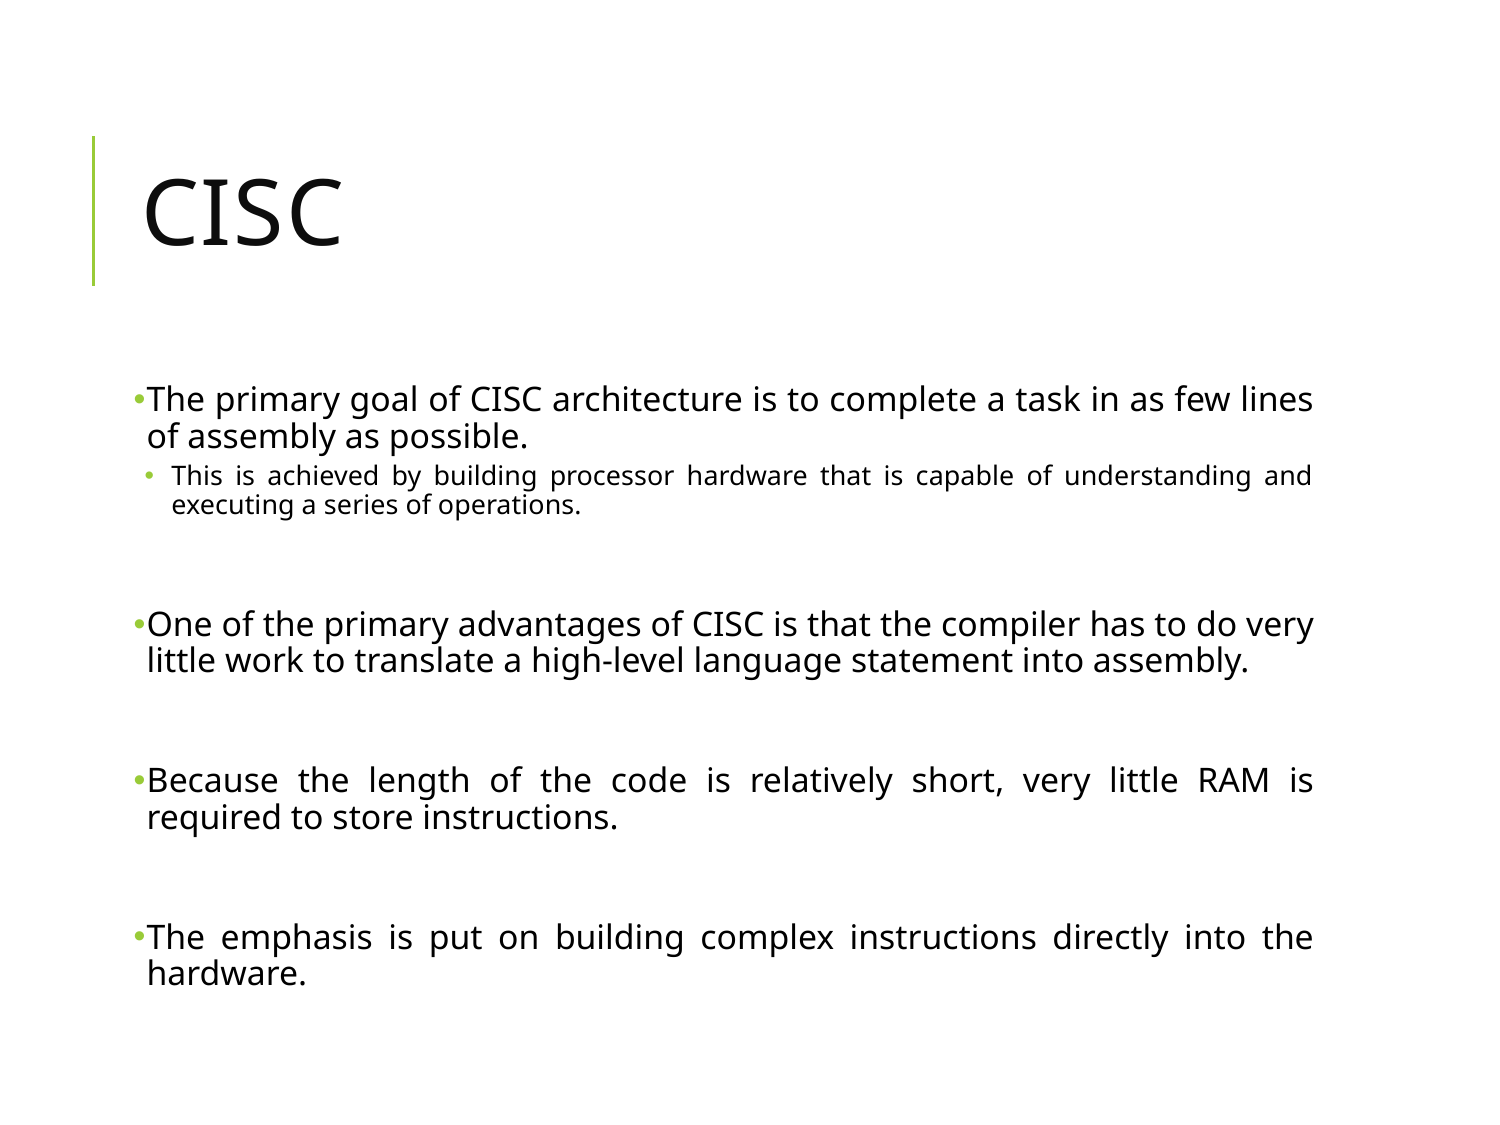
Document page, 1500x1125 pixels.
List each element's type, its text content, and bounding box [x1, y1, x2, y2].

title CISC [126, 96, 1322, 342]
list The primary goal of CISC architecture is to complete a task in as few lines of assembly as possible. This is achieved by building processor hardware that is capable of understanding and executing a series of operations. One of the primary advantages of CISC is that the compiler has to do very little work to translate a high-level language statement into assembly. Because the length of the code is relatively short, very little RAM is required to store instructions. The emphasis is put on building complex instructions directly into the hardware. [126, 375, 1322, 1035]
